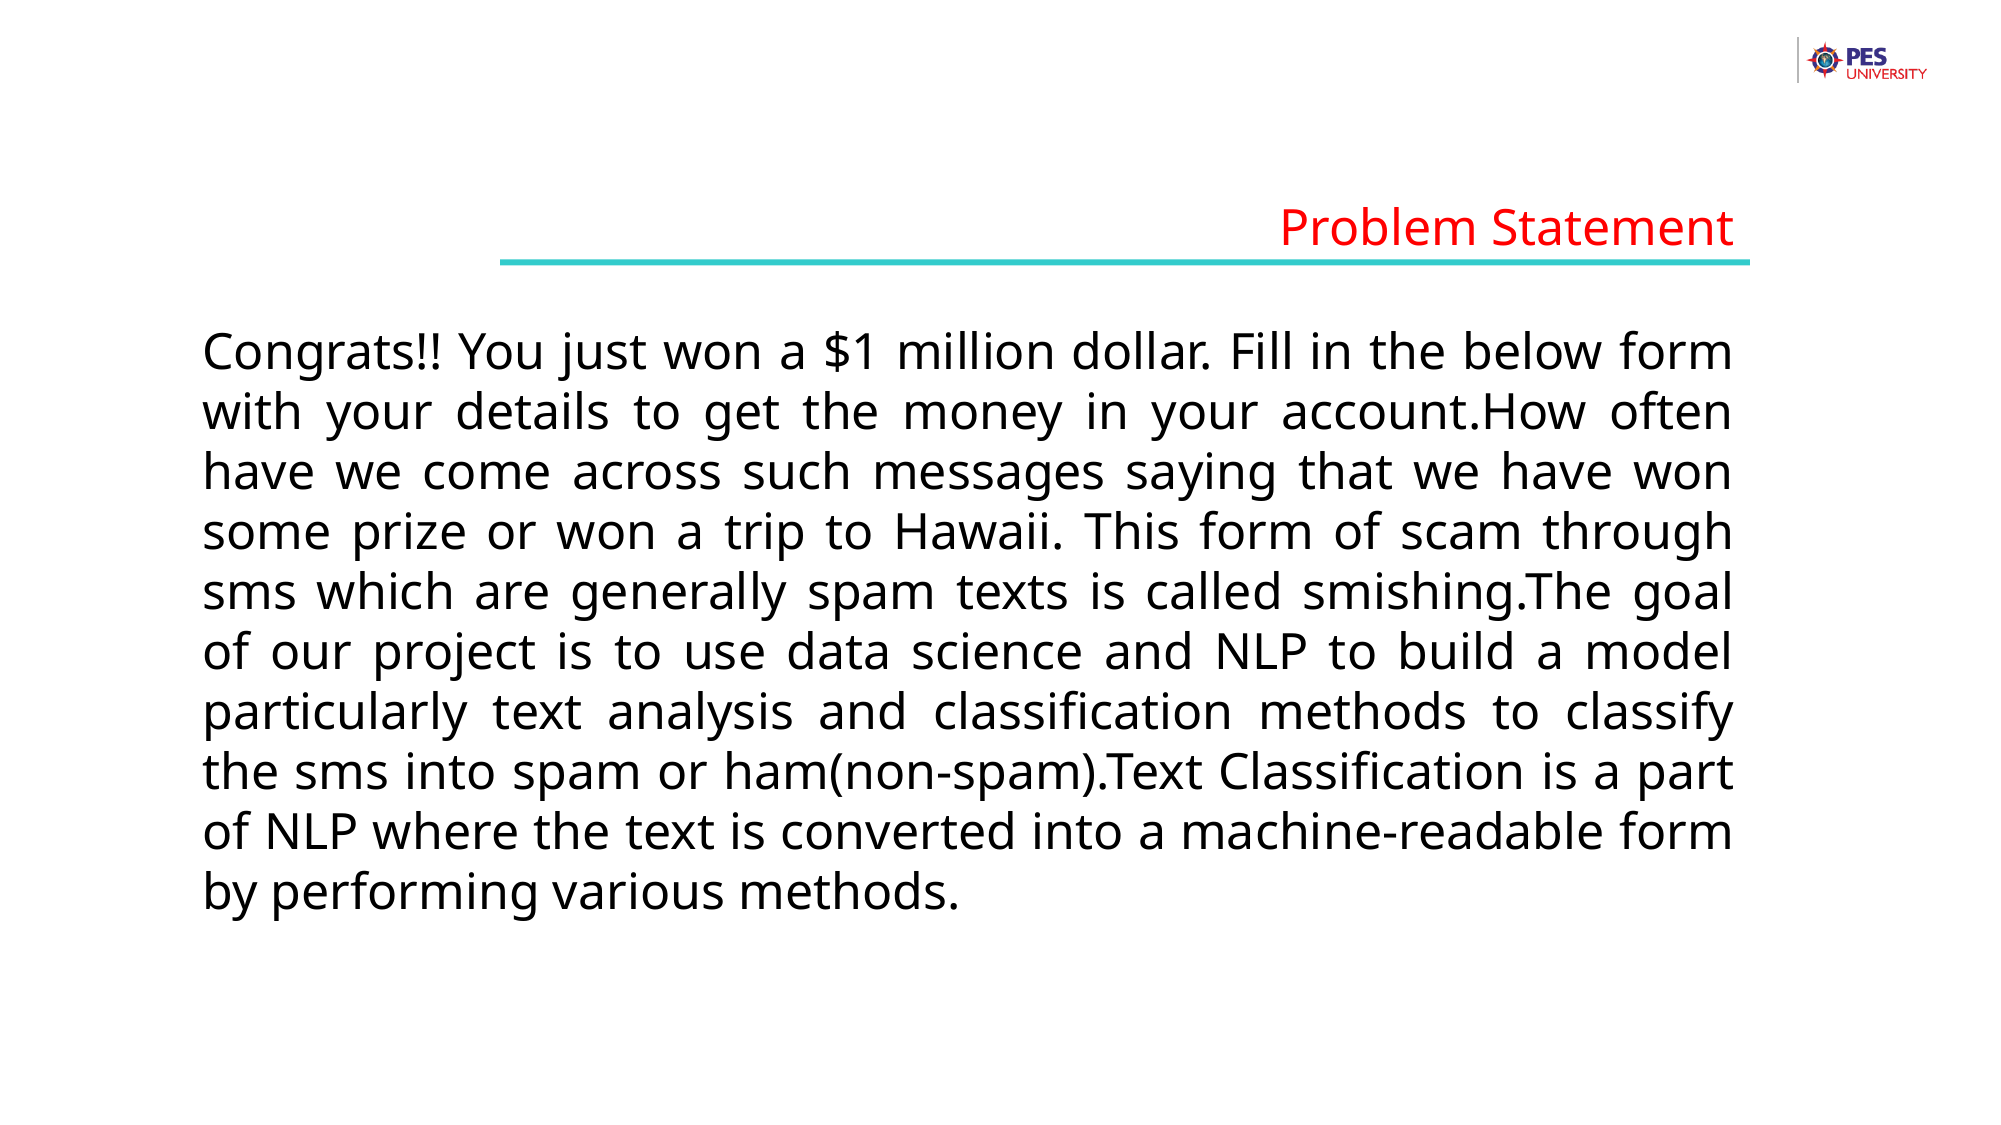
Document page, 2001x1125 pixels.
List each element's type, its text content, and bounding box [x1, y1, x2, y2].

text_box Problem Statement [687, 187, 1750, 263]
text_box [500, 259, 1750, 266]
text_box Congrats!! You just won a $1 million dollar. Fill in the below form with your details to get the money in your account.How often have we come across such messages saying that we have won some prize or won a trip to Hawaii. This form of scam through sms which are generally spam texts is called smishing.The goal of our project is to use data science and NLP to build a model particularly text analysis and classification methods to classify the sms into spam or ham(non-spam).Text Classification is a part of NLP where the text is converted into a machine-readable form by performing various methods. [187, 312, 1750, 954]
picture [1806, 41, 1927, 79]
